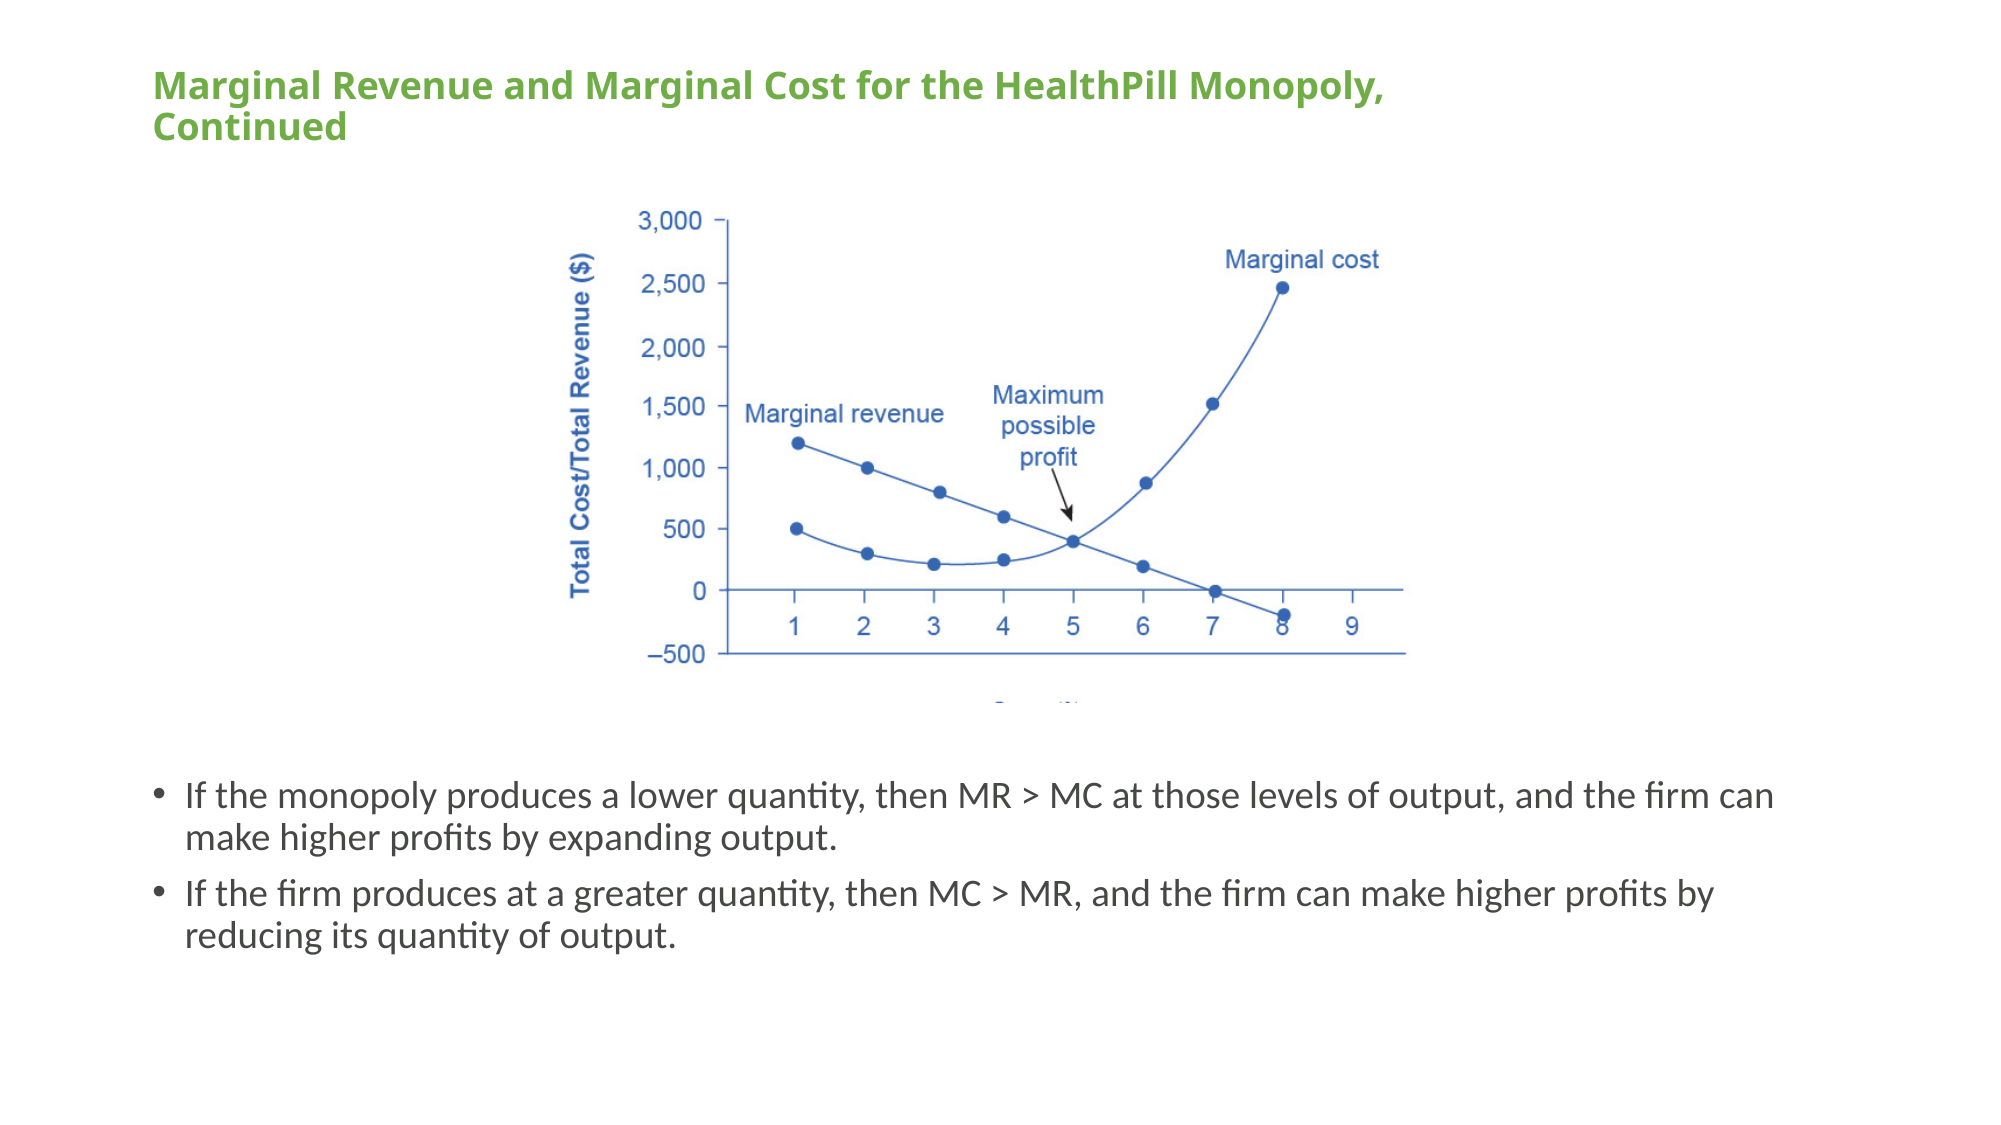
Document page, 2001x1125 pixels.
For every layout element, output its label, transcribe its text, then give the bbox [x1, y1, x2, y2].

title Marginal Revenue and Marginal Cost for the HealthPill Monopoly, Continued [137, 59, 1863, 157]
list If the monopoly produces a lower quantity, then MR > MC at those levels of output, and the firm can make higher profits by expanding output. If the firm produces at a greater quantity, then MC > MR, and the firm can make higher profits by reducing its quantity of output. [137, 767, 1863, 965]
picture [431, 183, 1569, 703]
